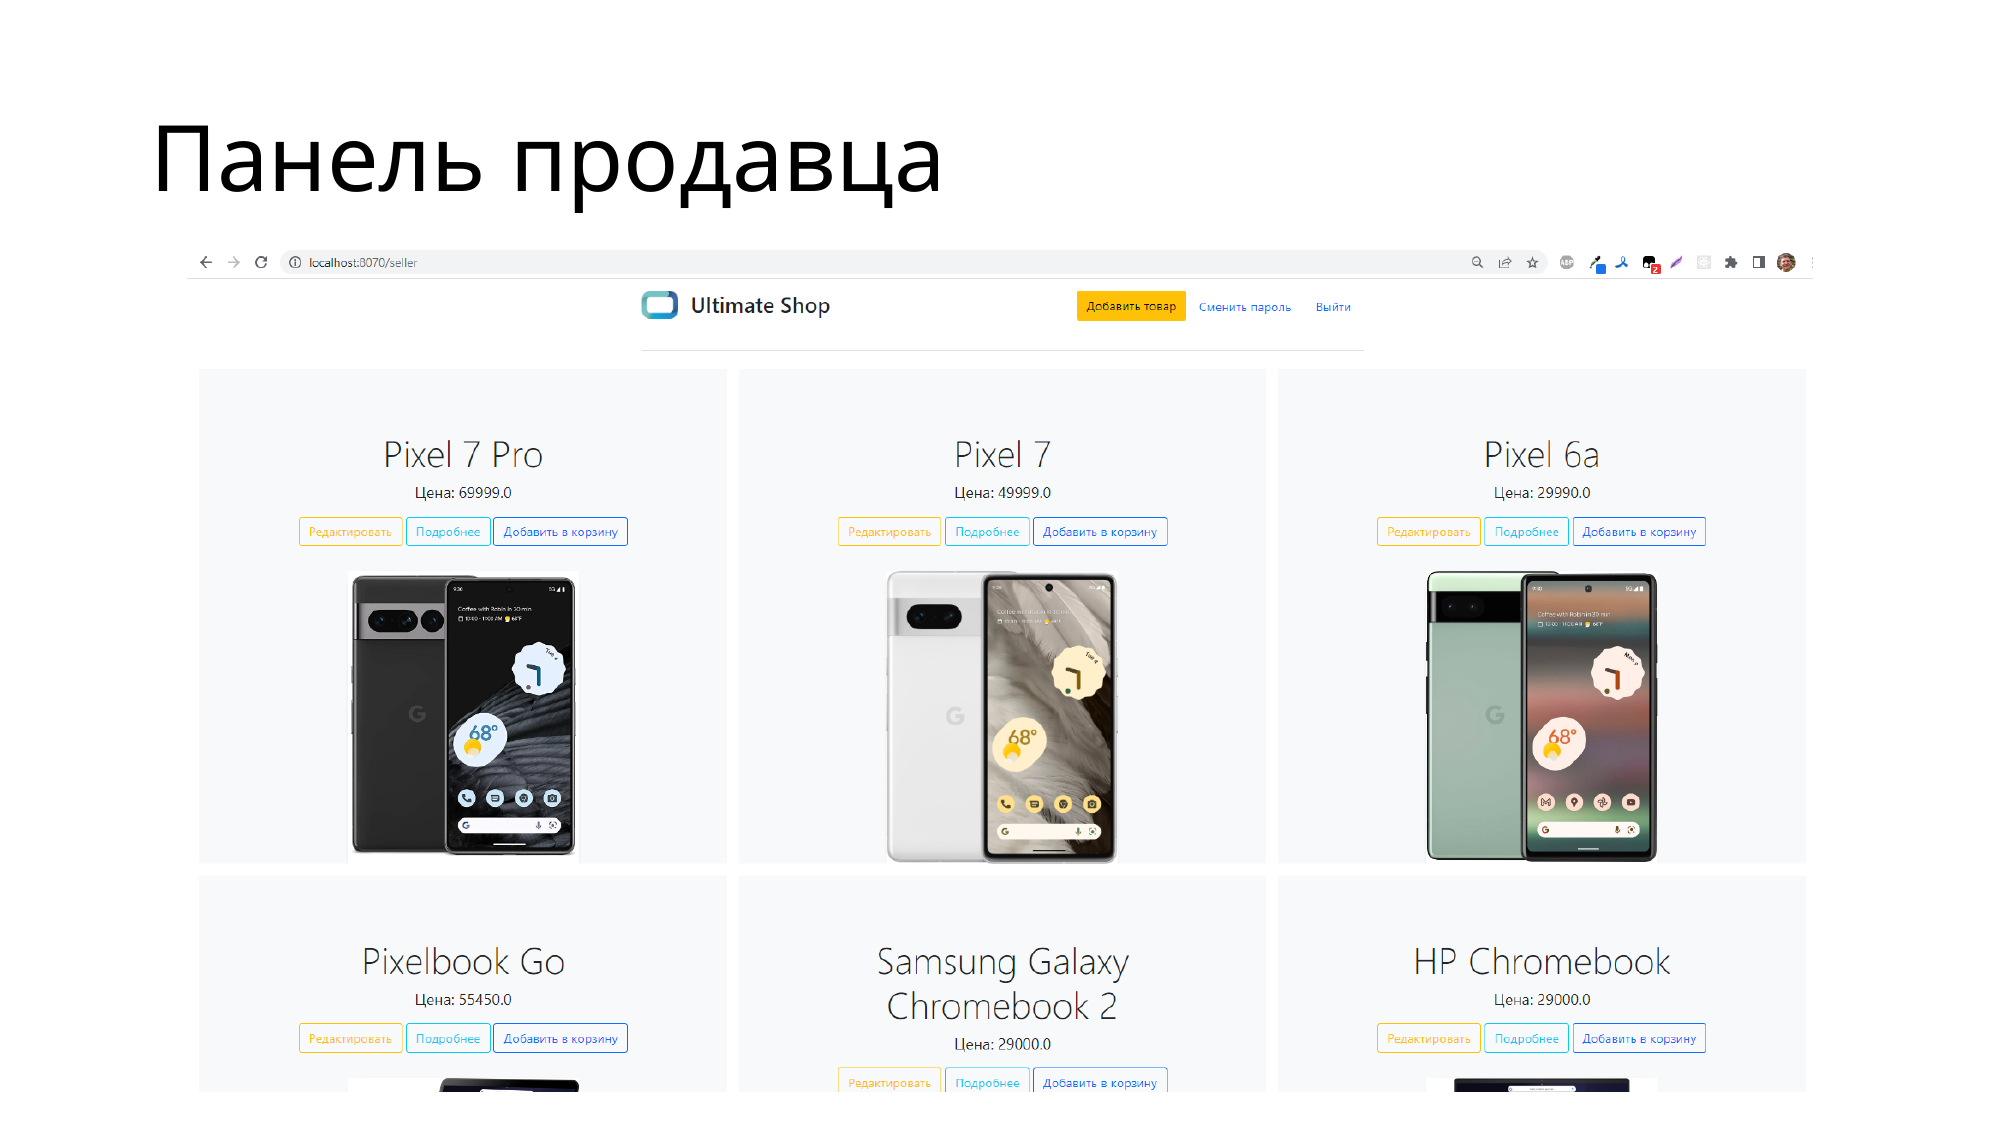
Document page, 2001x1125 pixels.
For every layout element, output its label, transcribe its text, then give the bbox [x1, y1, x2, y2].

picture [187, 249, 1813, 1092]
title Панель продавца [150, 100, 1850, 215]
